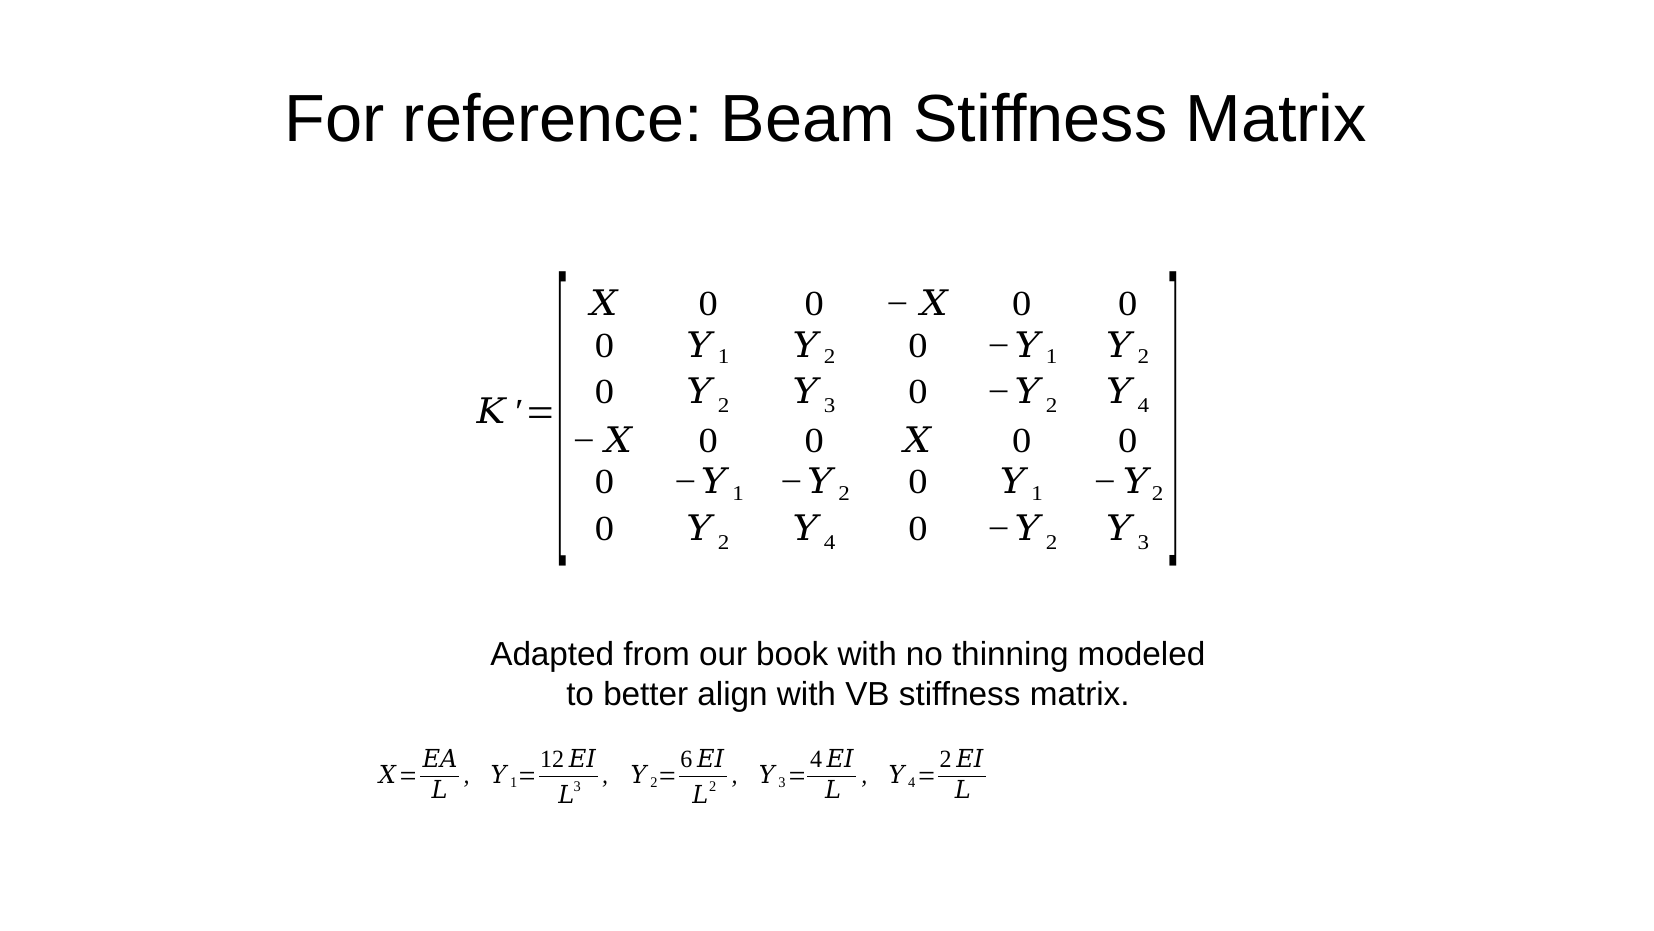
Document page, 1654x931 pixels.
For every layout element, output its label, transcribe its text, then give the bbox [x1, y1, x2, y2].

text_box Adapted from our book with no thinning modeled to better align with VB stiffness matrix. [482, 612, 1215, 732]
text_box For reference: Beam Stiffness Matrix [82, 37, 1571, 192]
